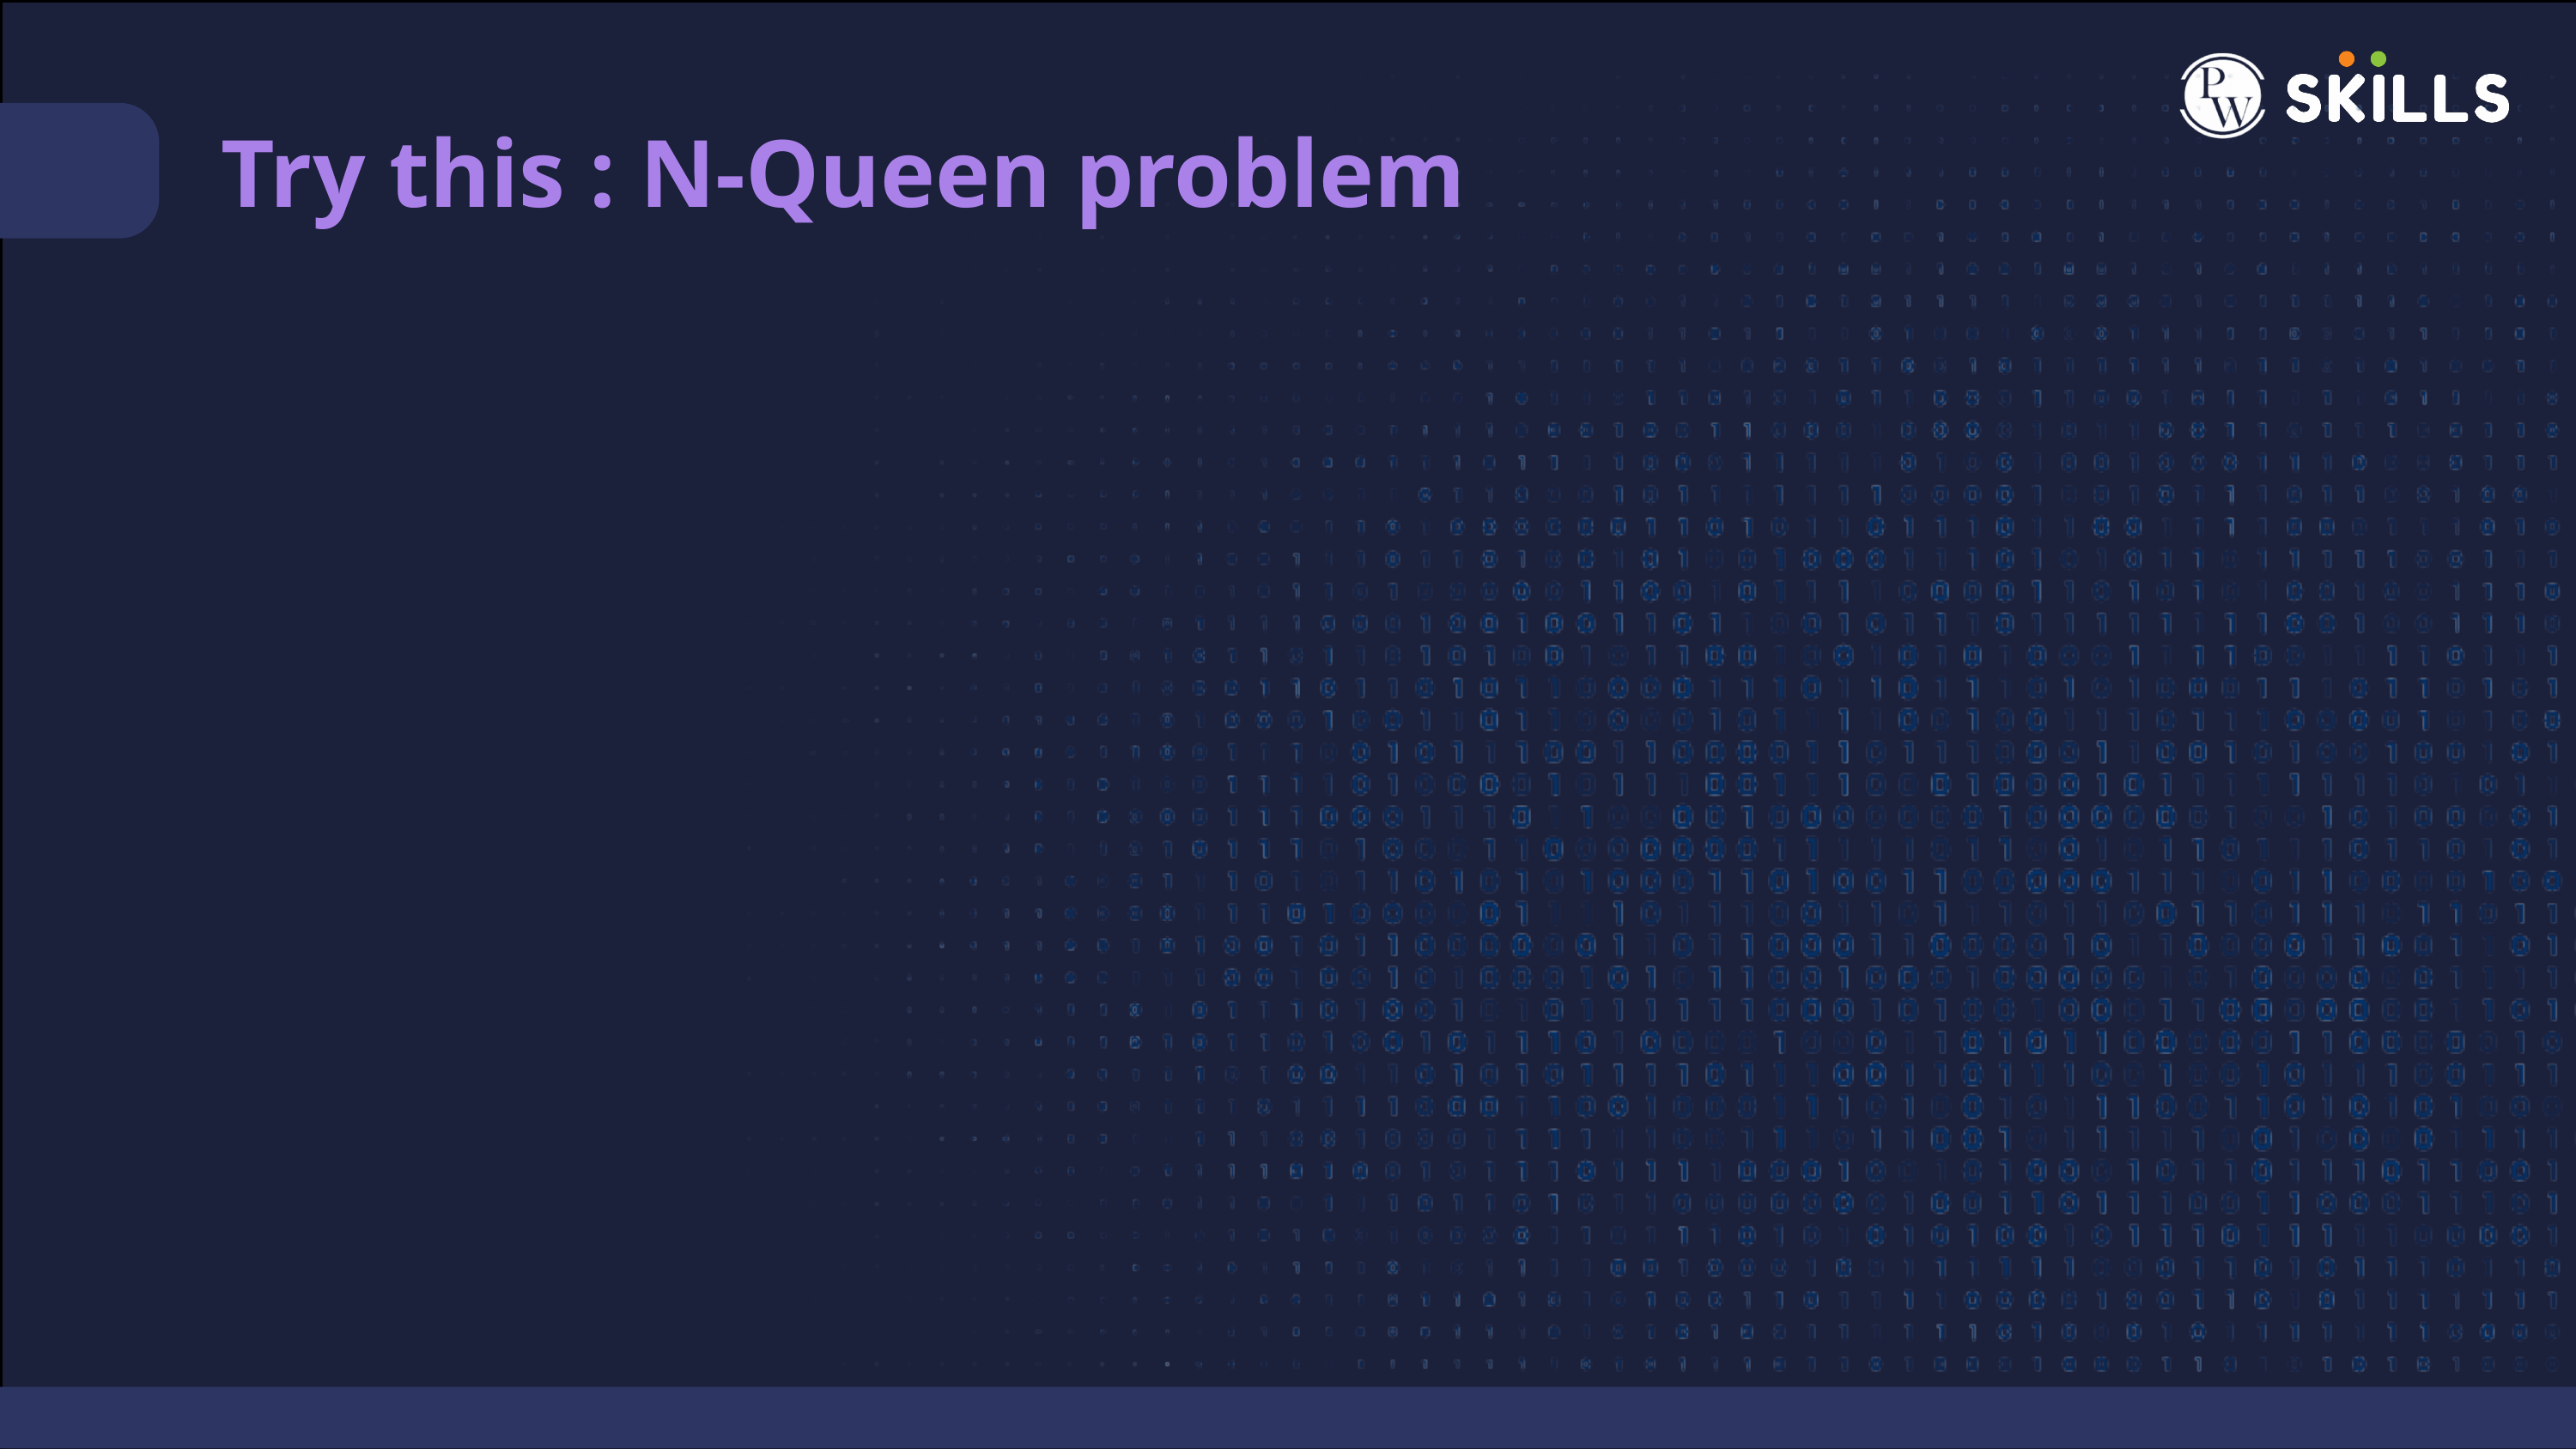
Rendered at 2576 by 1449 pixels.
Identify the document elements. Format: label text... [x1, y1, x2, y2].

picture [716, 0, 2576, 1375]
text_box Try this : N-Queen problem [221, 114, 2171, 227]
